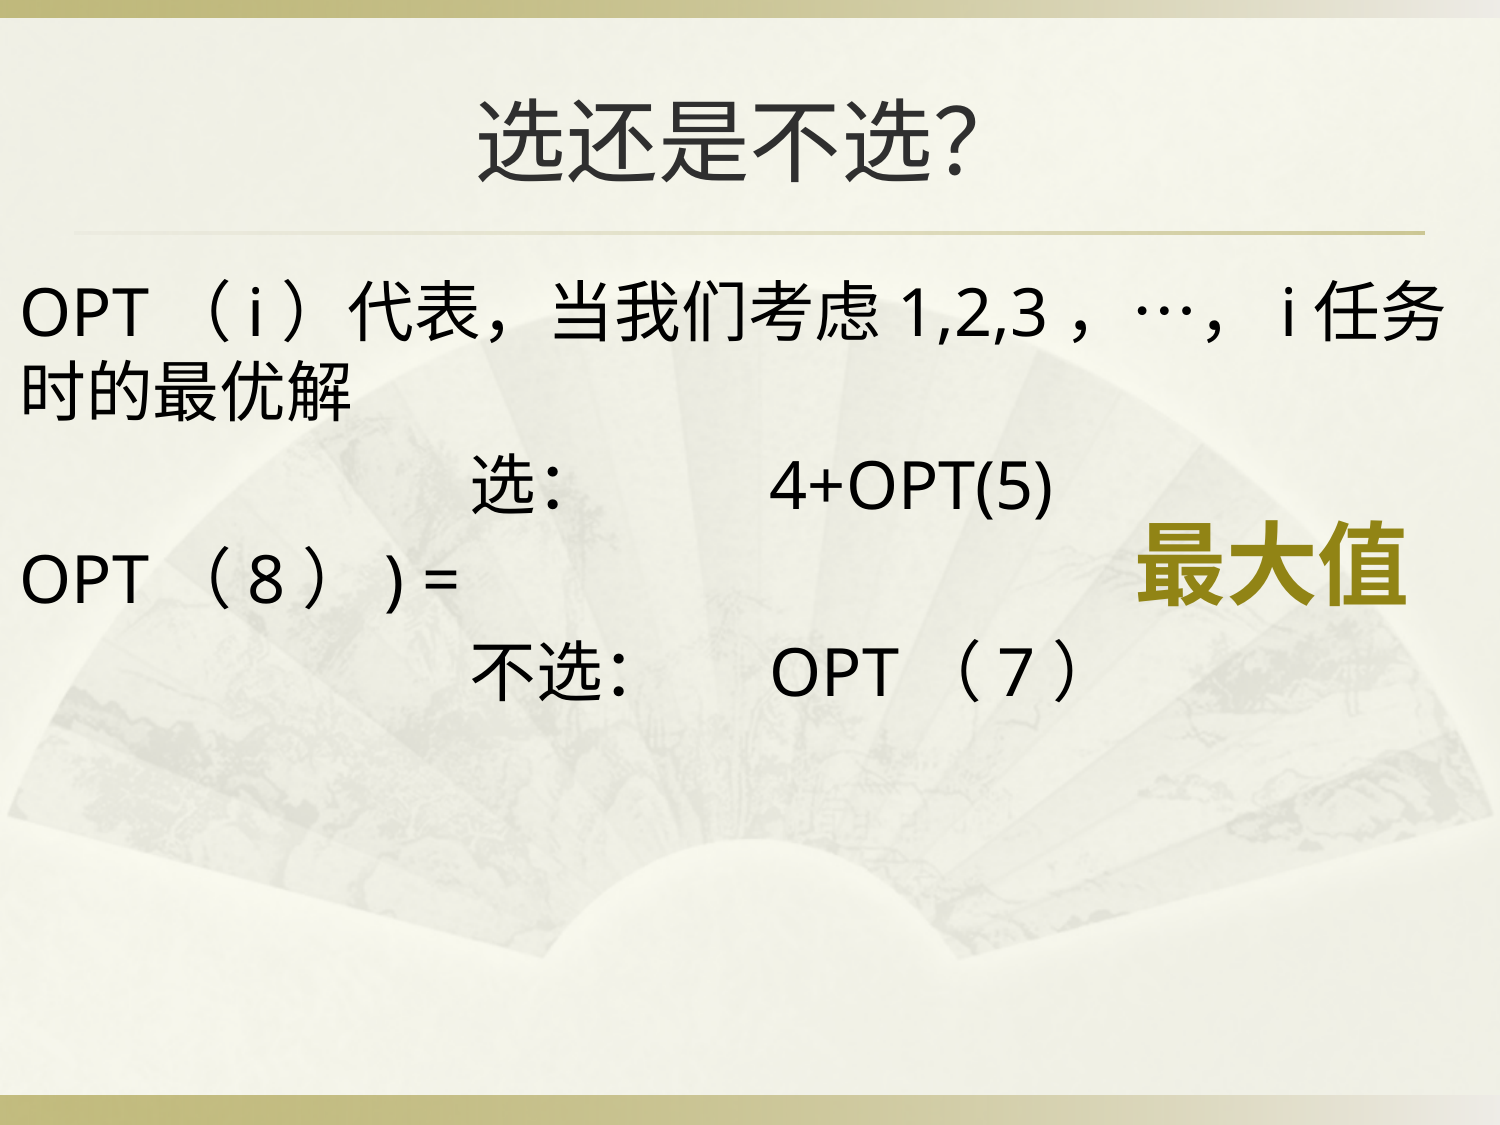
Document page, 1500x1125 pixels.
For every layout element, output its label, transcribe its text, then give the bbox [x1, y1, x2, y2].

list OPT（i）代表，当我们考虑1,2,3，…，i任务时的最优解 选： 4+OPT(5) OPT（8）) = 不选： OPT（7） [4, 262, 1492, 1032]
text_box 最大值 [1119, 499, 1425, 625]
title 选还是不选？ [75, 45, 1425, 233]
